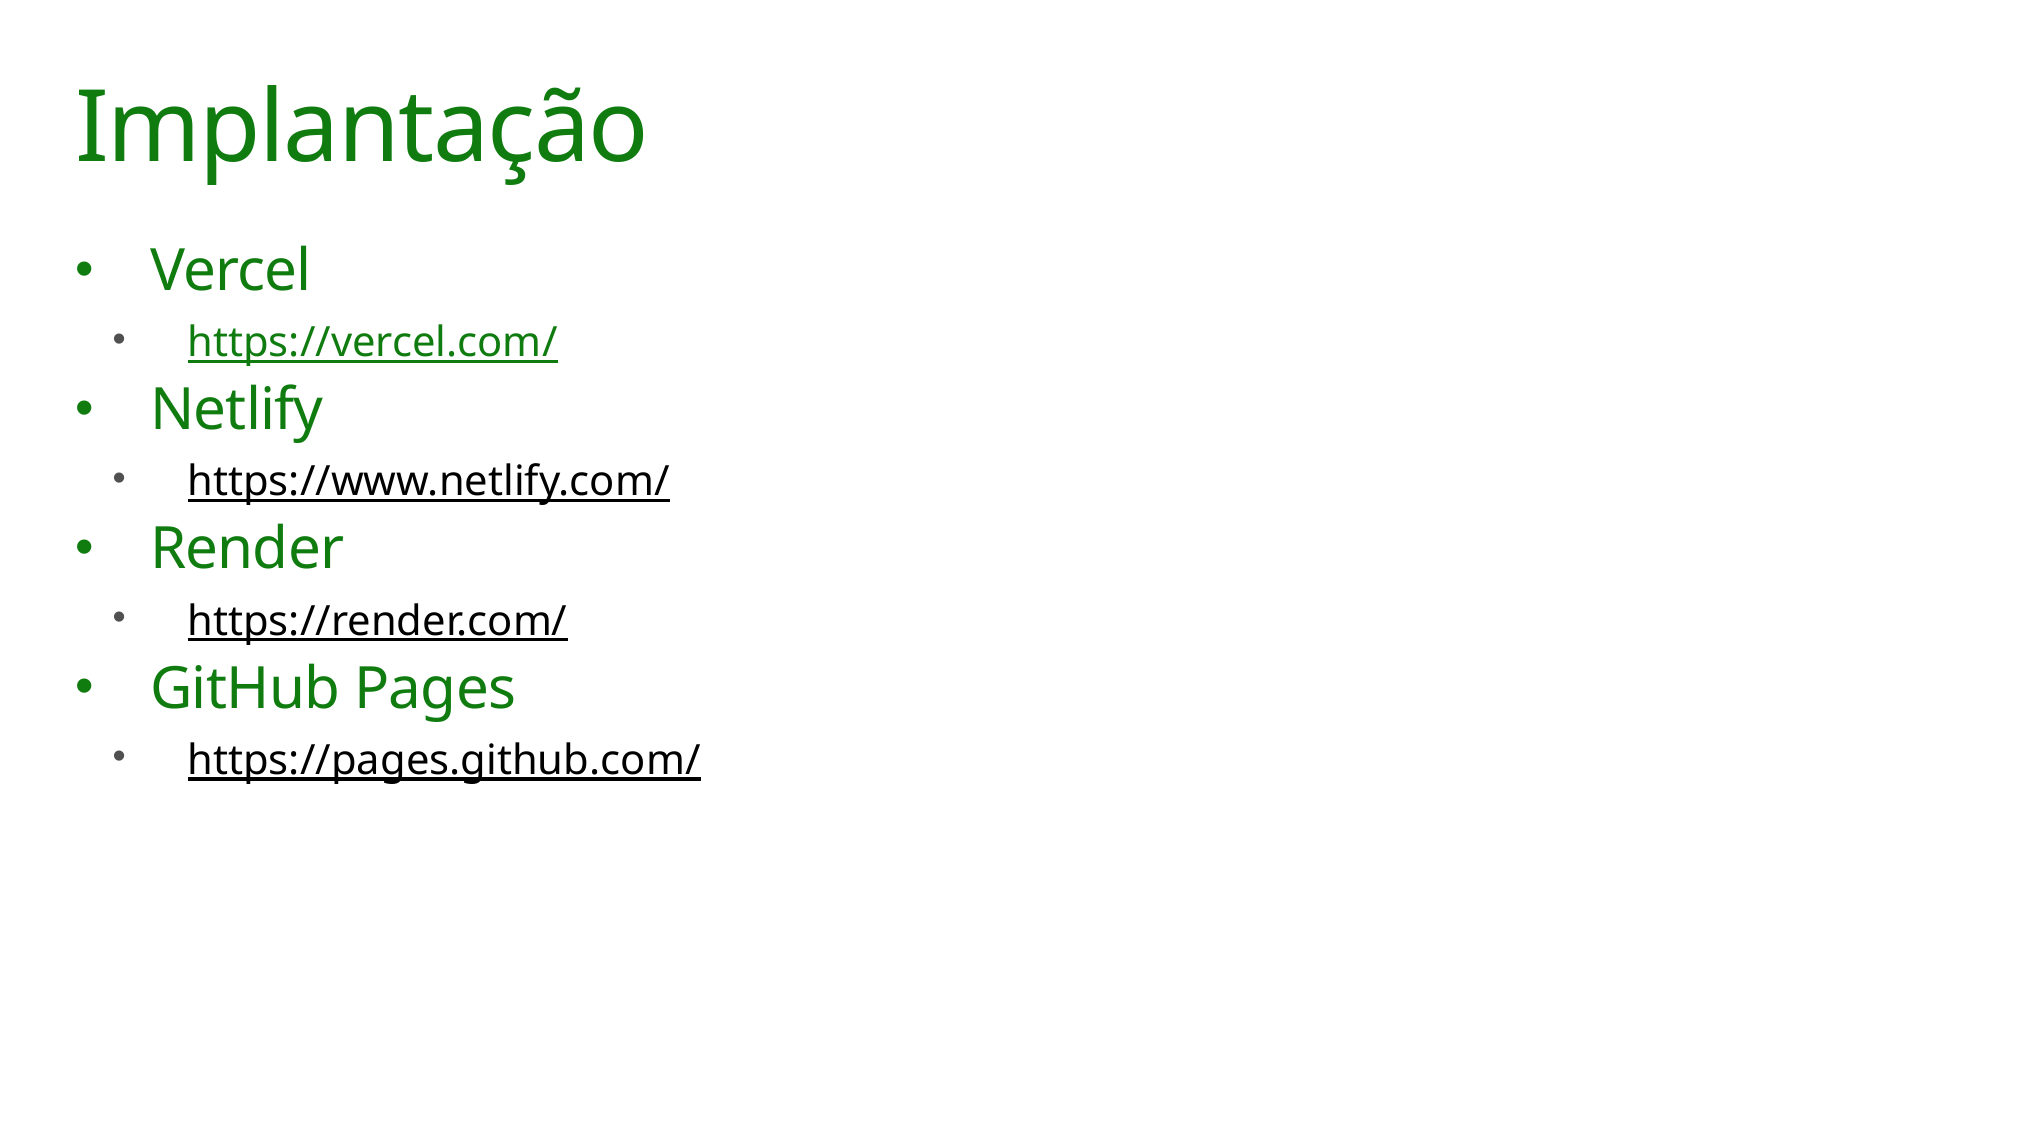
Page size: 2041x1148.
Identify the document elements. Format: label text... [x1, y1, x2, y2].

list Vercel https://vercel.com/ Netlify https://www.netlify.com/ Render https://render.com/ GitHub Pages https://pages.github.com/ [60, 225, 1980, 799]
title Implantação [60, 60, 1980, 210]
